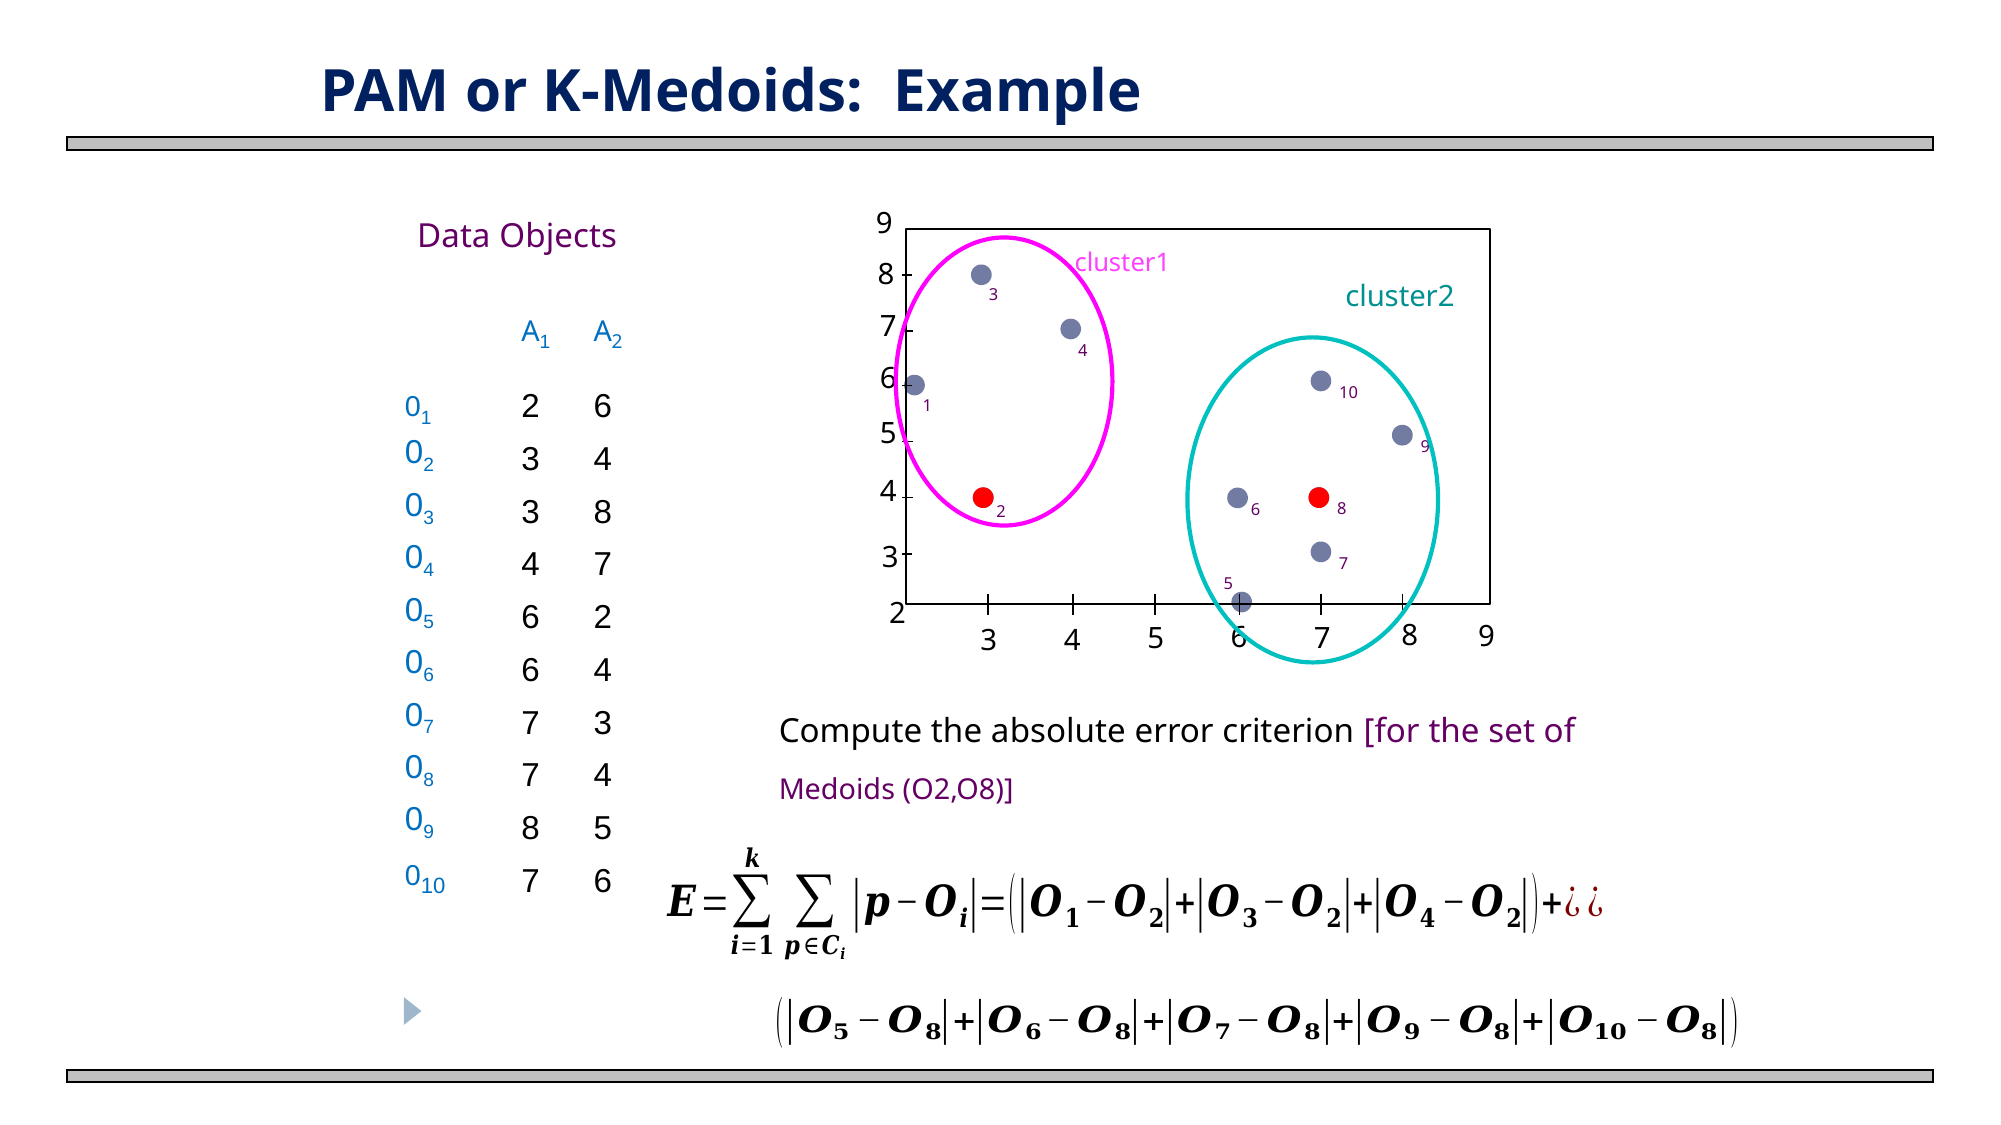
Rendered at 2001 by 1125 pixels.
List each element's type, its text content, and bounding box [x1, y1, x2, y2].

text_box Compute the absolute error criterion [for the set of Medoids (O2,O8)] [776, 709, 1590, 820]
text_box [402, 217, 639, 931]
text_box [873, 206, 1502, 663]
text_box PAM or K-Medoids: Example [306, 40, 1665, 129]
text_box [403, 997, 422, 1025]
